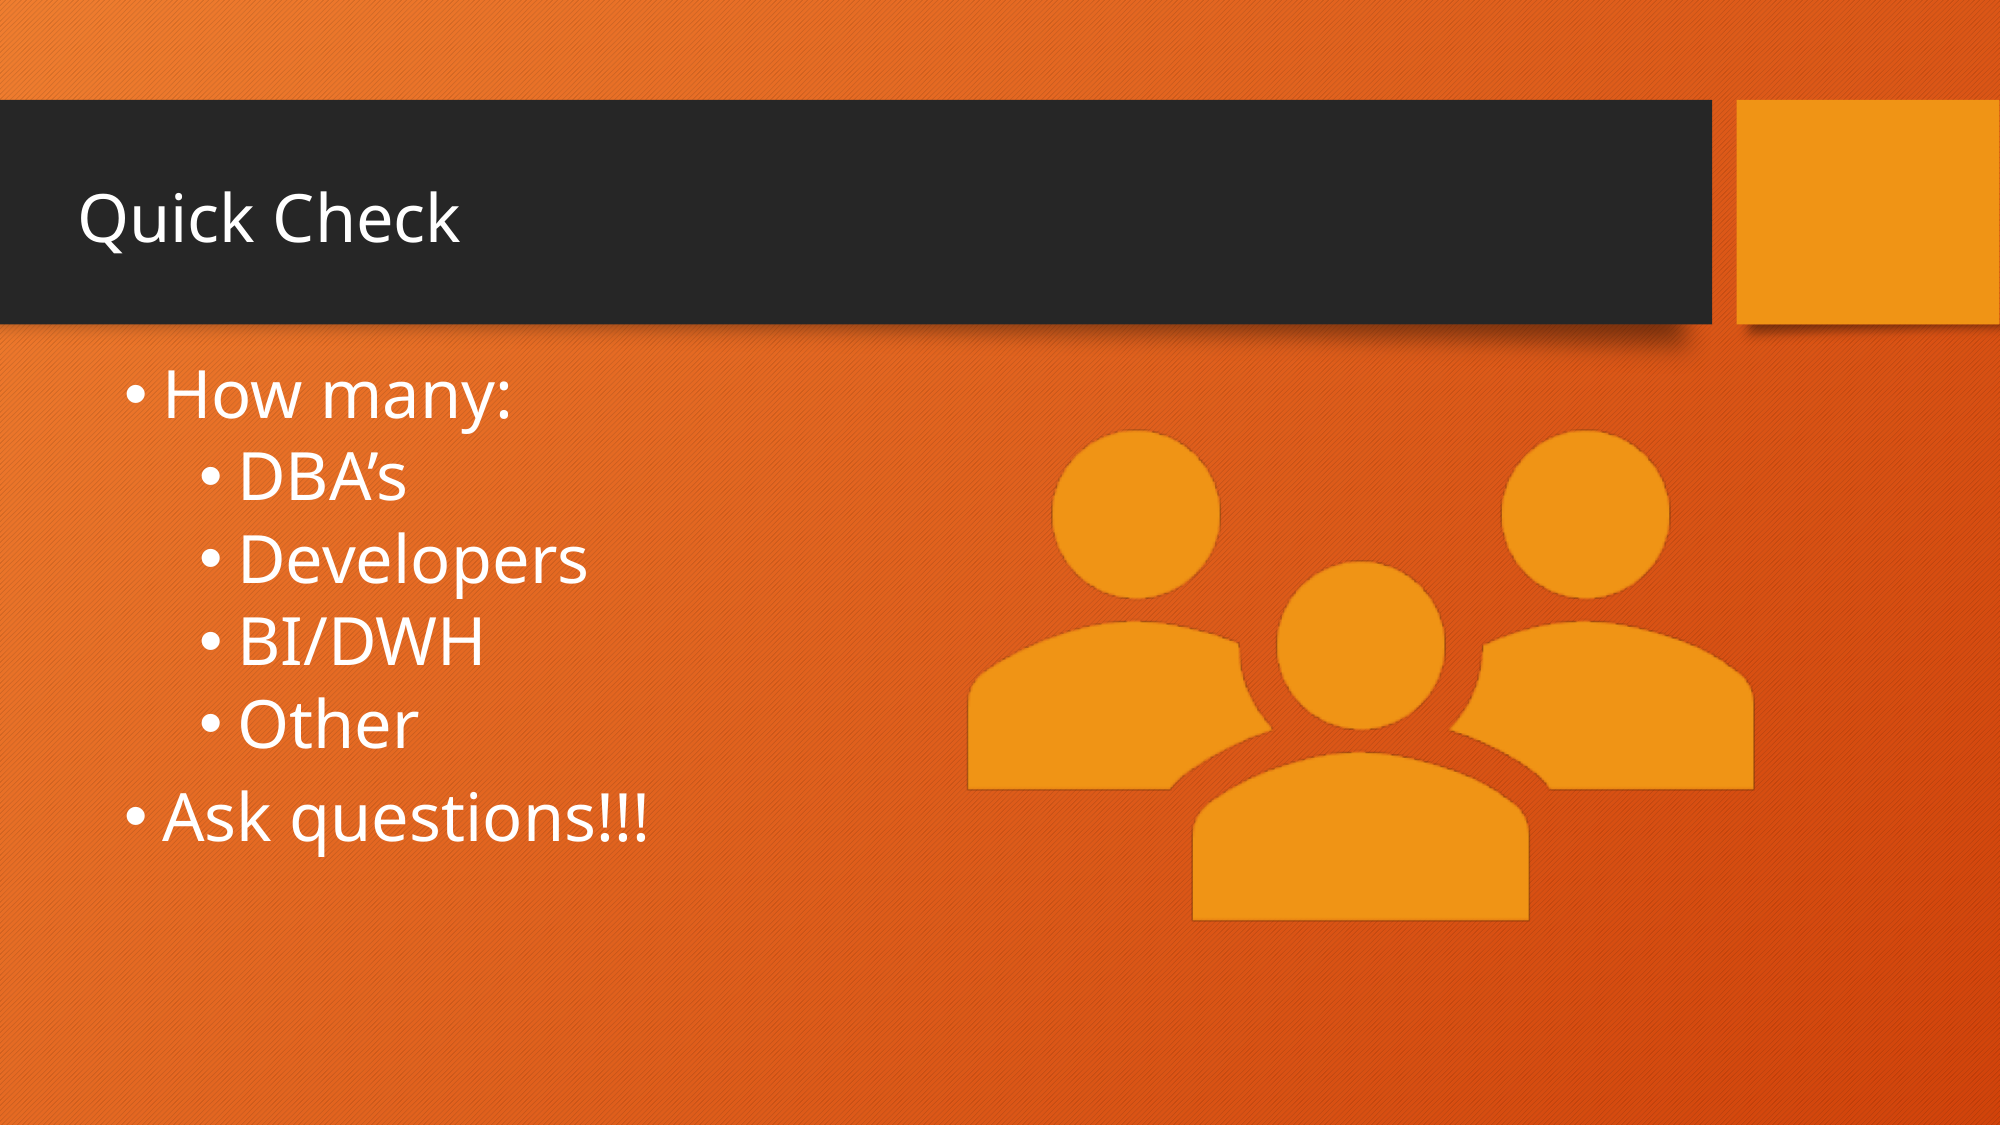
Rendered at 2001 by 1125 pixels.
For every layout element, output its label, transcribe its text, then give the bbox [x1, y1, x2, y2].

title Quick Check [62, 127, 715, 265]
picture [0, 226, 2000, 1125]
list How many: DBA’s Developers BI/DWH Other Ask questions!!! [109, 353, 880, 1091]
